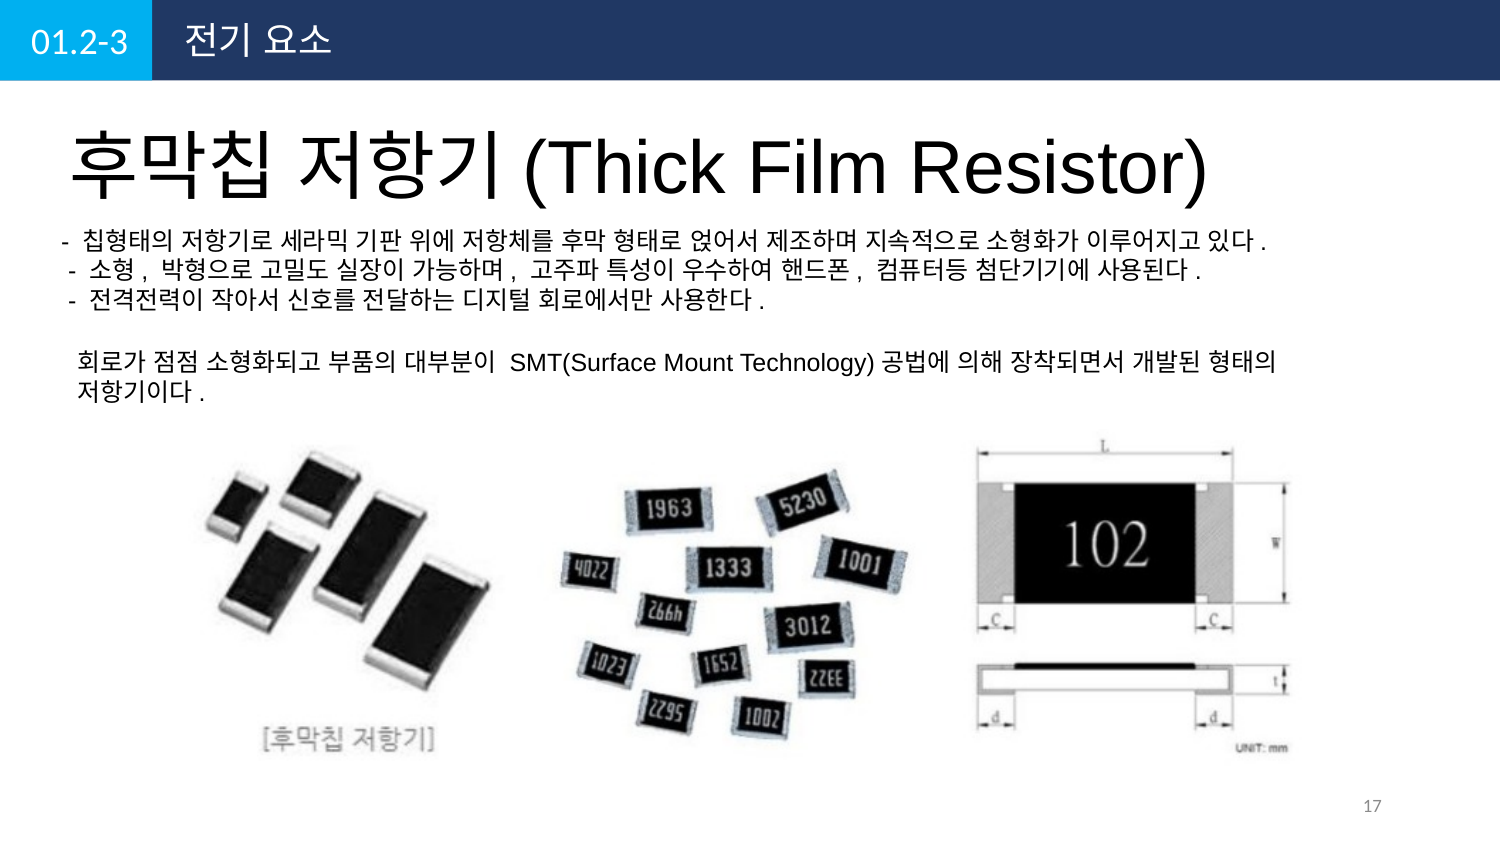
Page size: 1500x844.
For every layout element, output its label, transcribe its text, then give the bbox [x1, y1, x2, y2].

text_box 전기 요소 [169, 9, 945, 70]
picture [178, 429, 1341, 768]
slide_number 17 [1059, 782, 1397, 827]
text_box 후막칩 저항기(Thick Film Resistor) [54, 111, 1402, 217]
text_box 01.2-3 [16, 9, 152, 70]
text_box 회로가 점점 소형화되고 부품의 대부분이 SMT(Surface Mount Technology)공법에 의해 장착되면서 개발된 형태의 저항기이다. [62, 338, 1393, 414]
text_box - 칩형태의 저항기로 세라믹 기판 위에 저항체를 후막 형태로 얹어서 제조하며 지속적으로 소형화가 이루어지고 있다. - 소형, 박형으로 고밀도 실장이 가능하며, 고주파 특성이 우수하여 핸드폰, 컴퓨터등 첨단기기에 사용된다. - 전격전력이 작아서 신호를 전달하는 디지털 회로에서만 사용한다. [46, 217, 1473, 323]
text_box [0, 0, 153, 81]
text_box [153, 0, 1500, 81]
